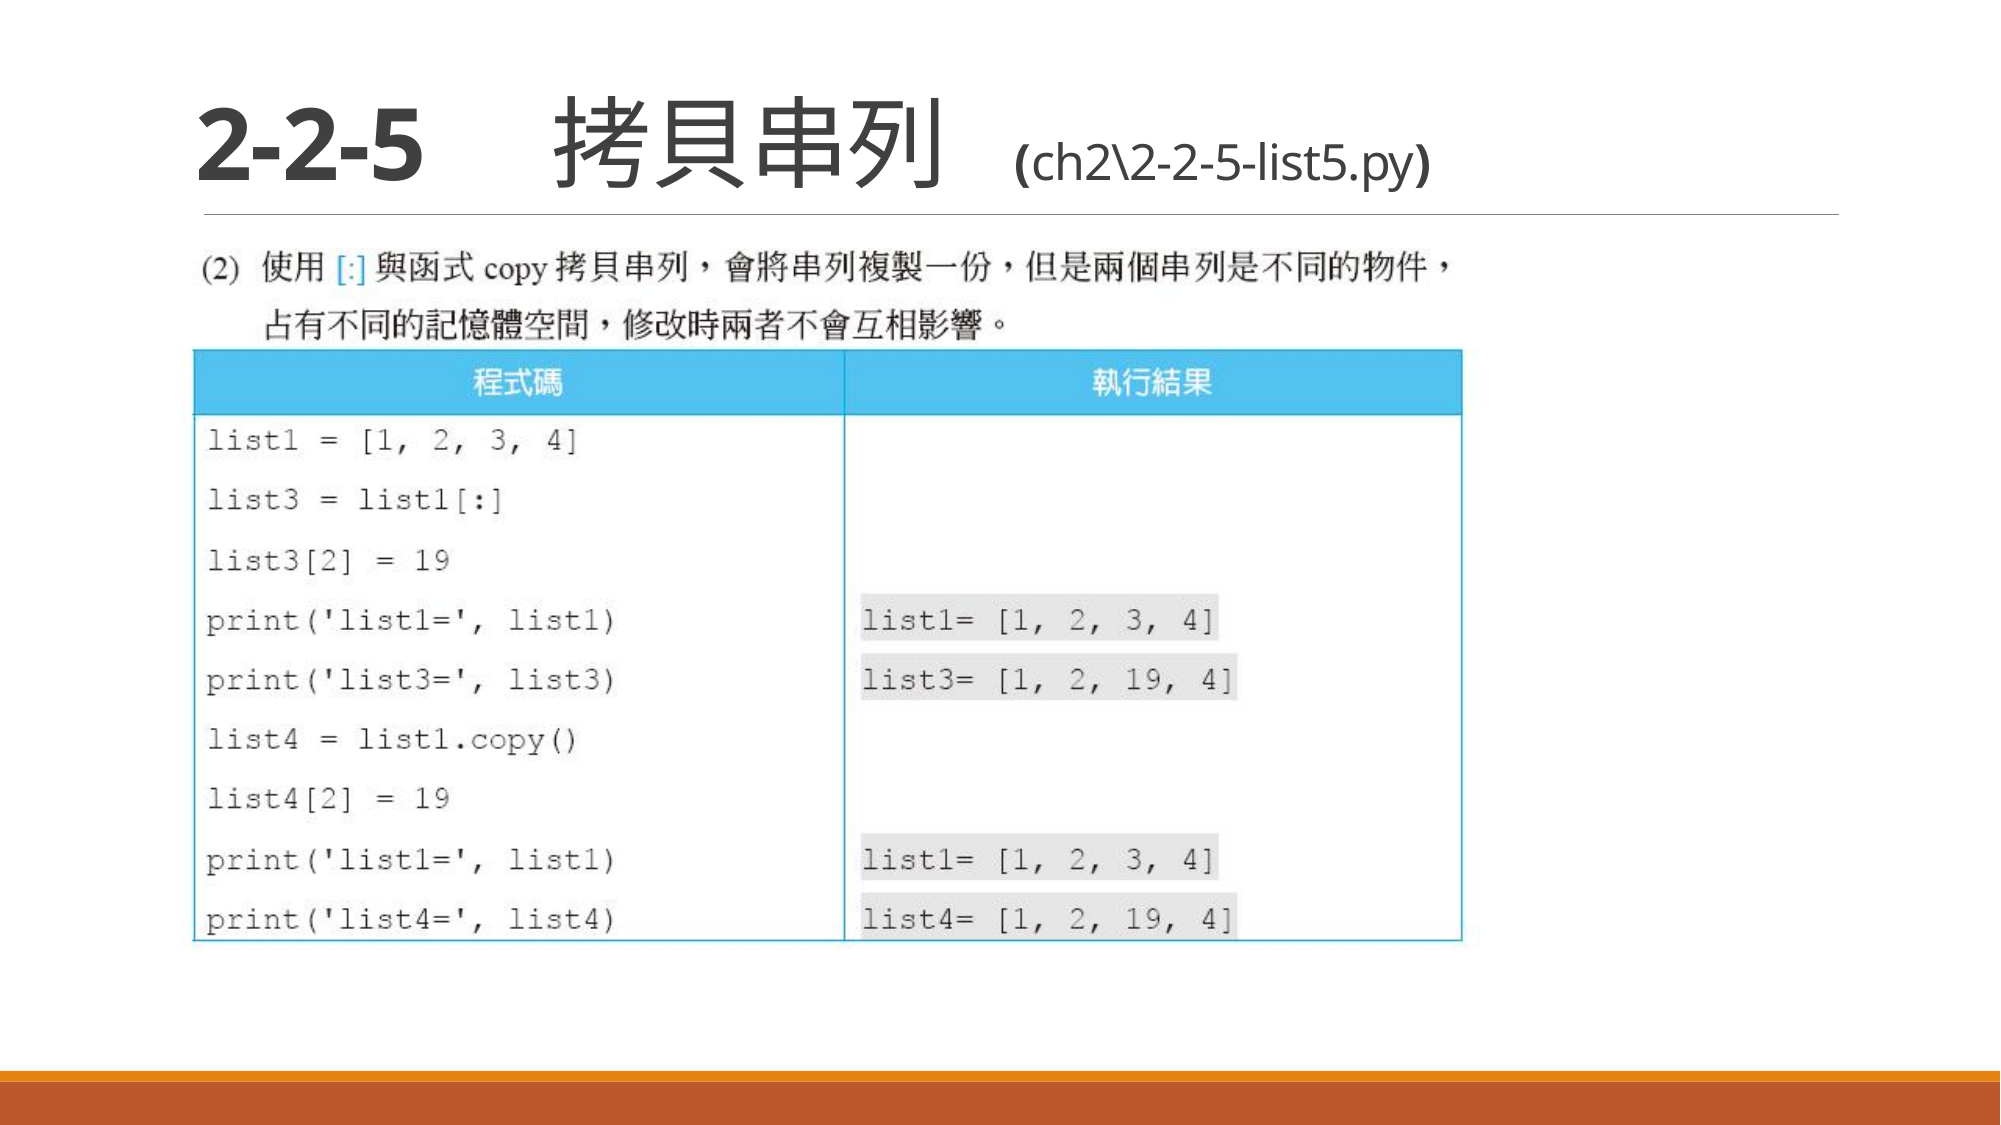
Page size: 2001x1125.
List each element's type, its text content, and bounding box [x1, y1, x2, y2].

title 2-2-5 拷貝串列 (ch2\2-2-5-list5.py) [180, 47, 1830, 209]
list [179, 248, 1481, 954]
